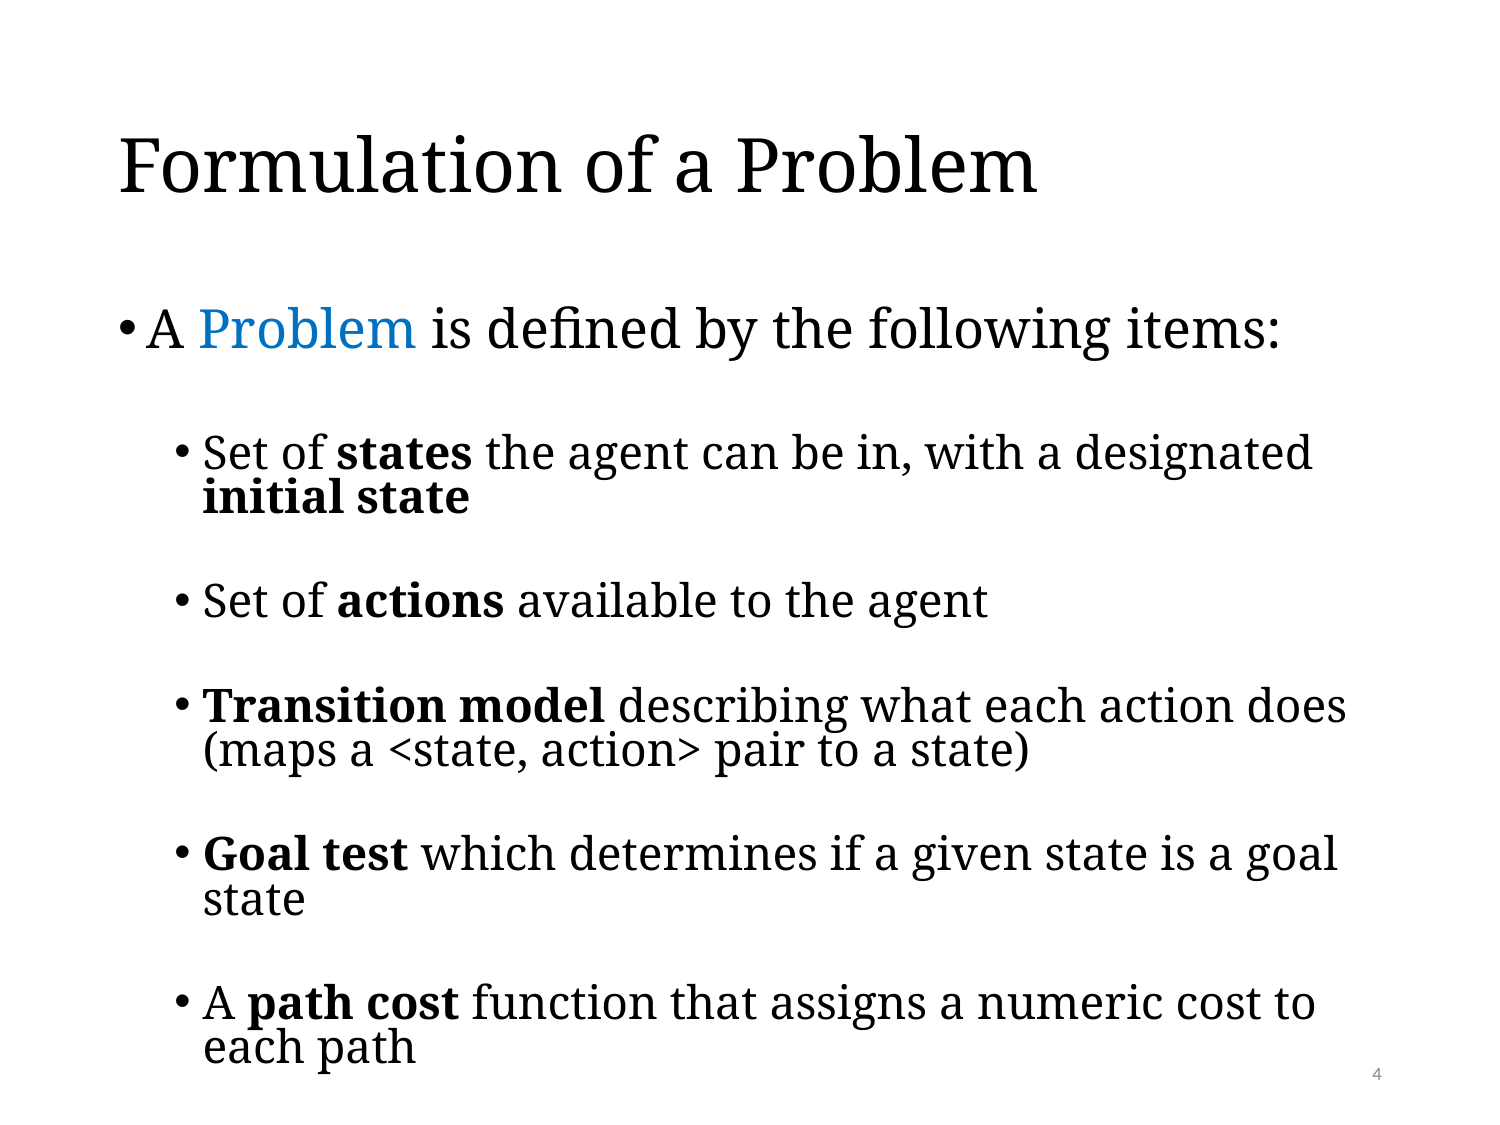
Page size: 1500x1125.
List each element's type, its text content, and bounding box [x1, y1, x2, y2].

title Formulation of a Problem [103, 59, 1397, 278]
list A Problem is defined by the following items: Set of states the agent can be in, with a designated initial state Set of actions available to the agent Transition model describing what each action does (maps a <state, action> pair to a state) Goal test which determines if a given state is a goal state A path cost function that assigns a numeric cost to each path [103, 299, 1397, 1014]
slide_number ‹#› [1059, 1042, 1397, 1103]
